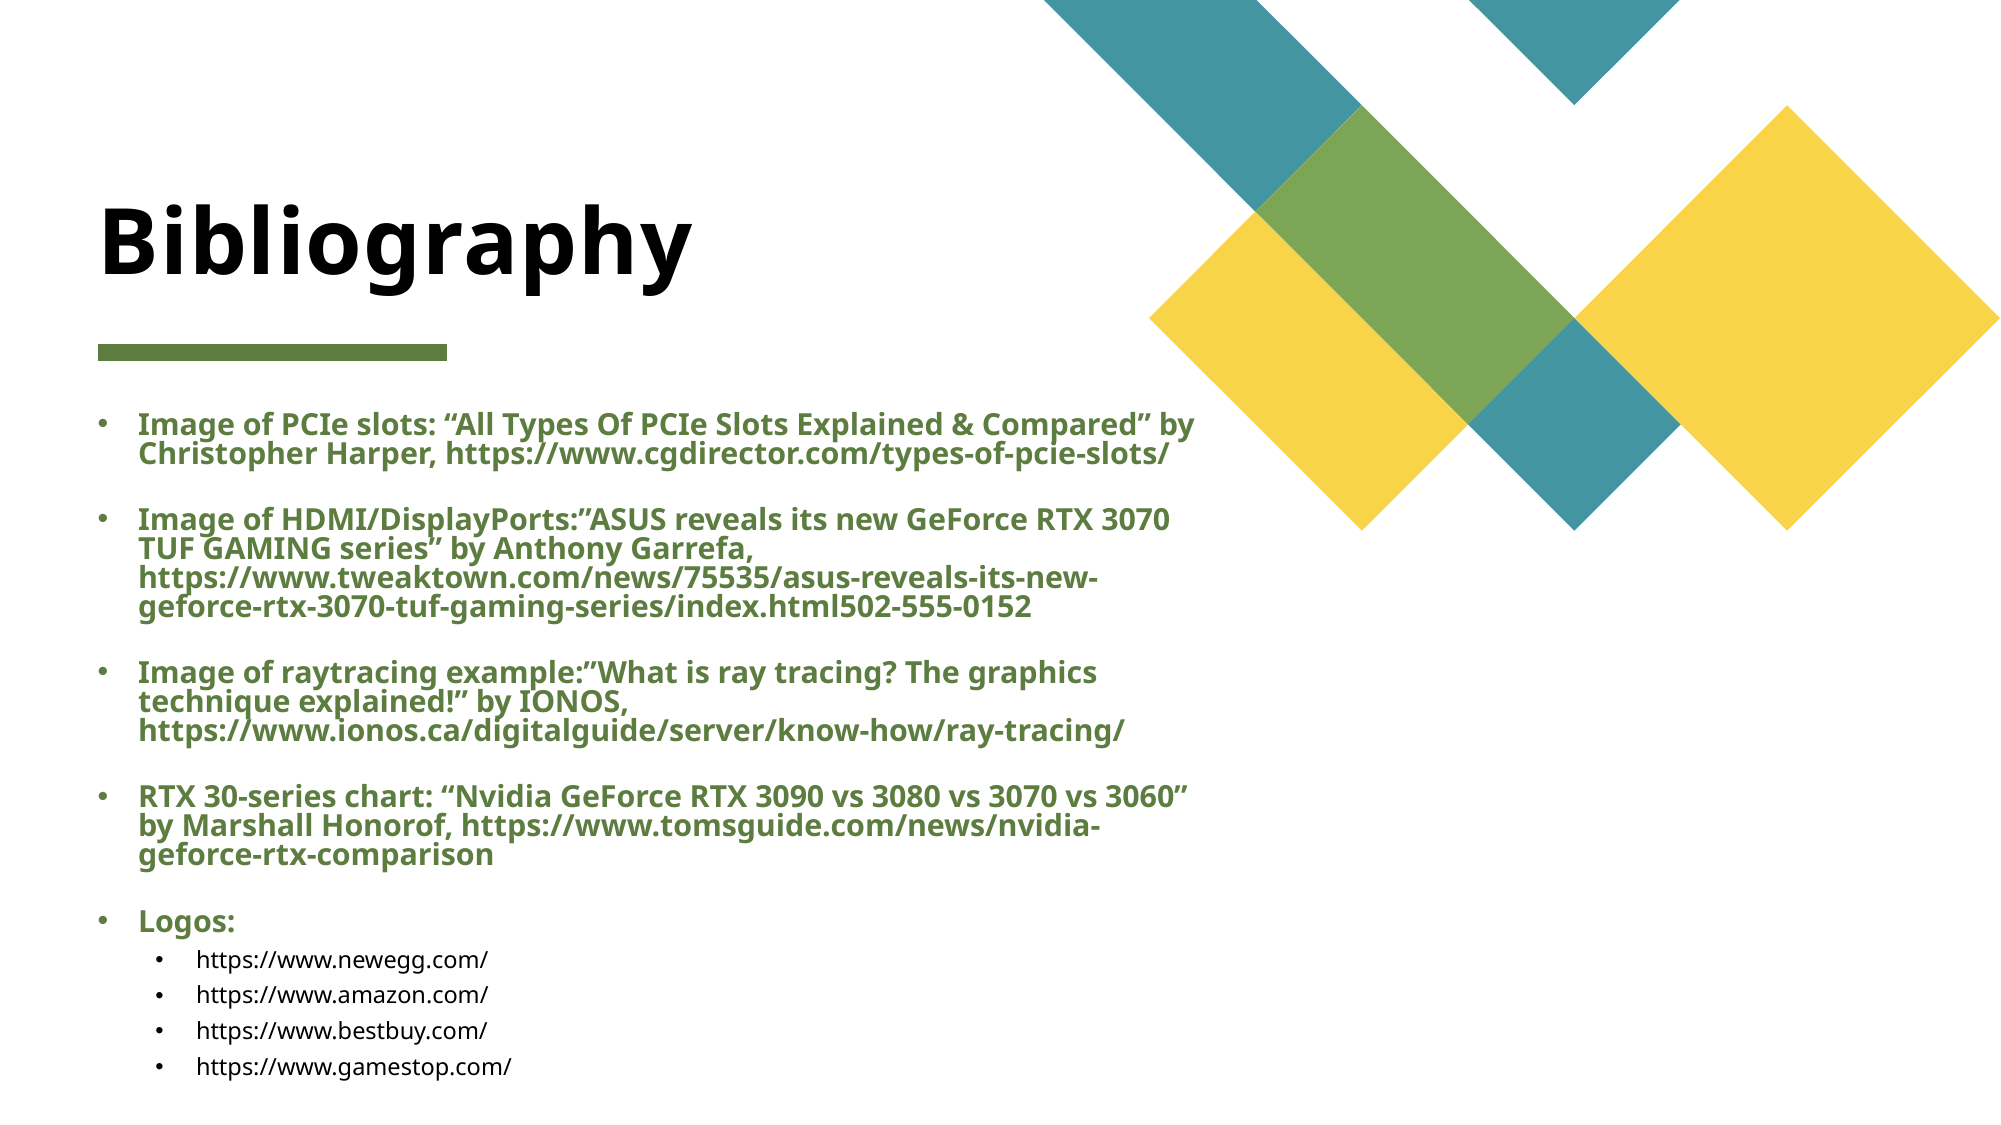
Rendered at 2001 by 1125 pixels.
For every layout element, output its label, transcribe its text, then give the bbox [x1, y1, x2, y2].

list Image of PCIe slots: “All Types Of PCIe Slots Explained & Compared” by Christopher Harper, https://www.cgdirector.com/types-of-pcie-slots/ Image of HDMI/DisplayPorts:”ASUS reveals its new GeForce RTX 3070 TUF GAMING series” by Anthony Garrefa, https://www.tweaktown.com/news/75535/asus-reveals-its-new-geforce-rtx-3070-tuf-gaming-series/index.html502-555-0152 Image of raytracing example:”What is ray tracing? The graphics technique explained!” by IONOS, https://www.ionos.ca/digitalguide/server/know-how/ray-tracing/ RTX 30-series chart: “Nvidia GeForce RTX 3090 vs 3080 vs 3070 vs 3060” by Marshall Honorof, https://www.tomsguide.com/news/nvidia-geforce-rtx-comparison Logos: https://www.newegg.com/ https://www.amazon.com/ https://www.bestbuy.com/ https://www.gamestop.com/ [97, 374, 1211, 1084]
title Bibliography [97, 31, 1211, 293]
